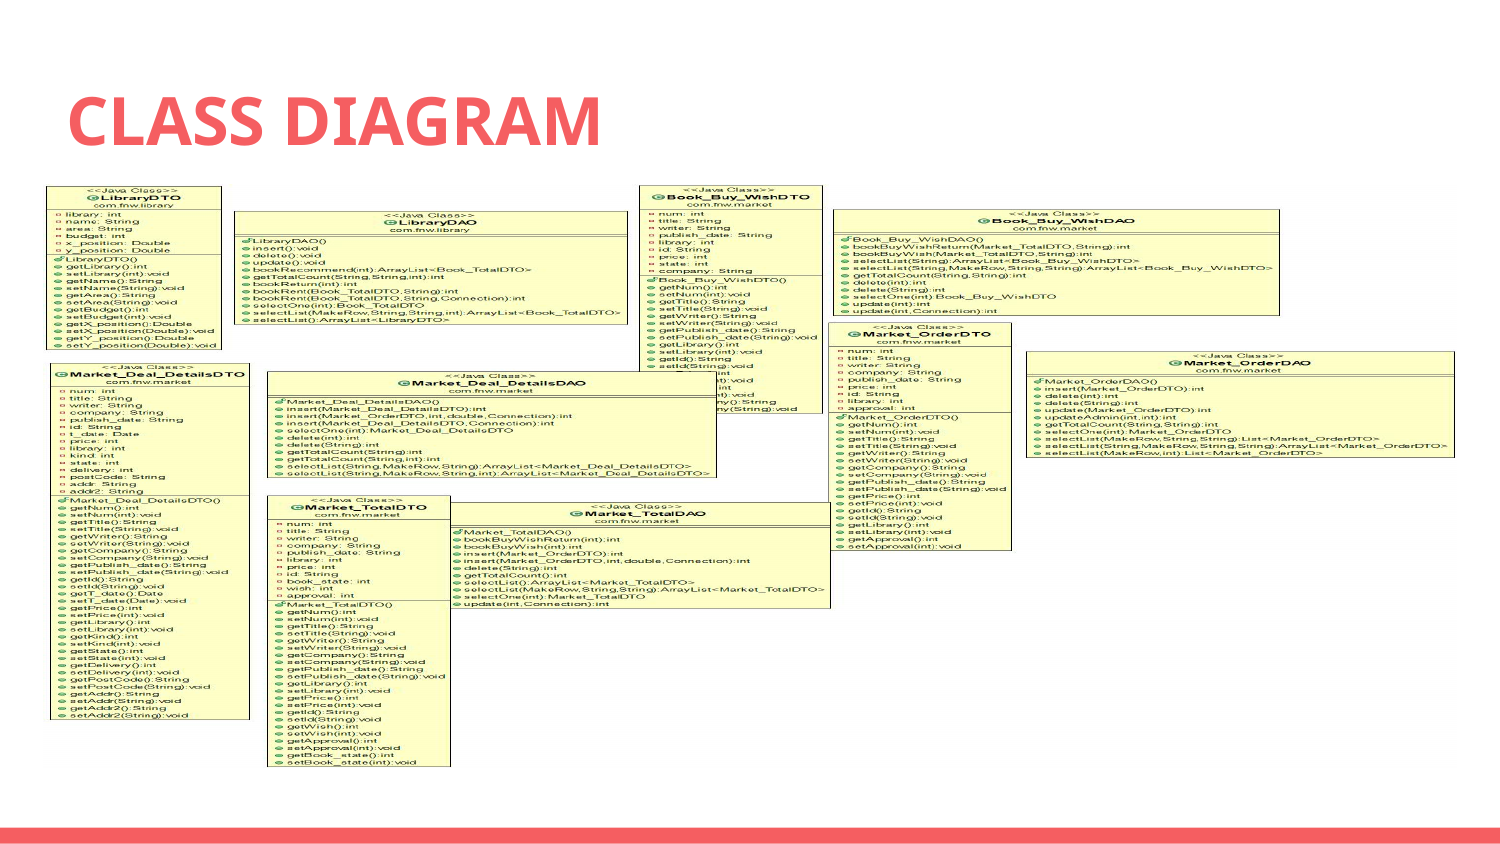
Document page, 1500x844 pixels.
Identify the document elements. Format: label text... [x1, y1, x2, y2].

title CLASS DIAGRAM [51, 64, 1449, 167]
picture [43, 183, 1457, 768]
